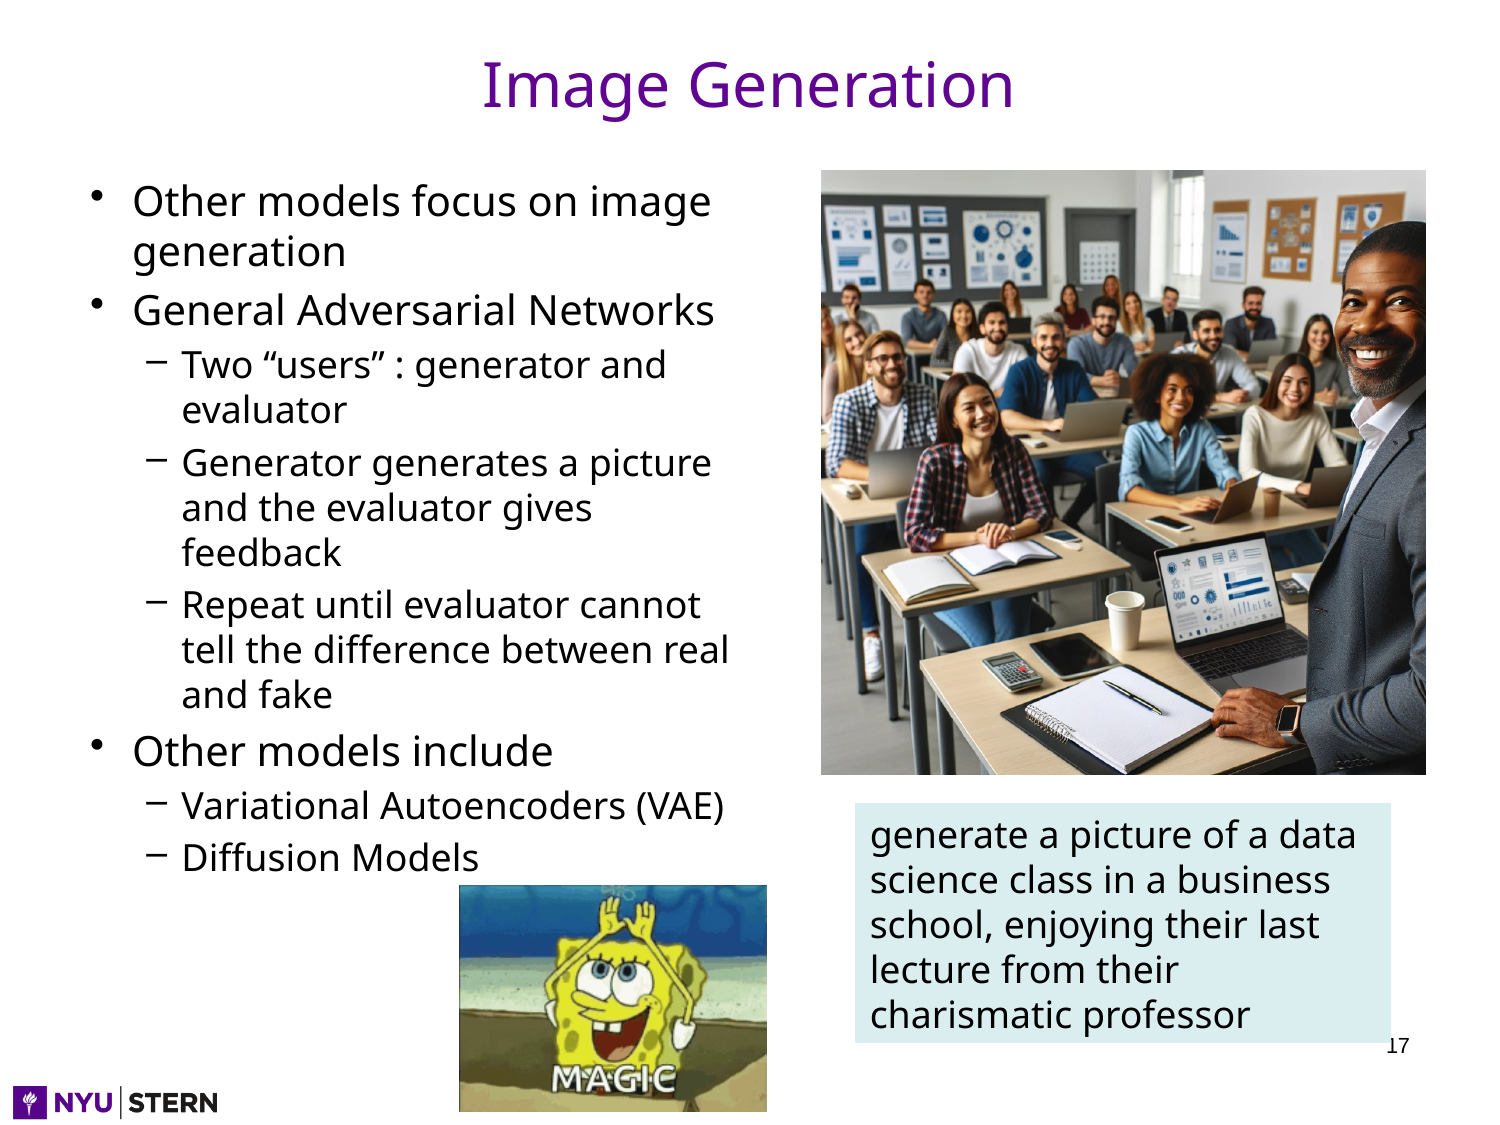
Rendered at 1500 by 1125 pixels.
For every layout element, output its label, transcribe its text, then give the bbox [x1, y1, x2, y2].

text_box generate a picture of a data science class in a business school, enjoying their last lecture from their charismatic professor [855, 803, 1392, 1043]
picture [459, 885, 768, 1113]
picture [820, 170, 1426, 775]
slide_number 17 [1074, 1024, 1426, 1103]
title Image Generation [75, 22, 1425, 142]
picture [0, 1038, 230, 1125]
list Other models focus on image generation General Adversarial Networks Two “users” : generator and evaluator Generator generates a picture and the evaluator gives feedback Repeat until evaluator cannot tell the difference between real and fake Other models include Variational Autoencoders (VAE) Diffusion Models [75, 167, 750, 966]
